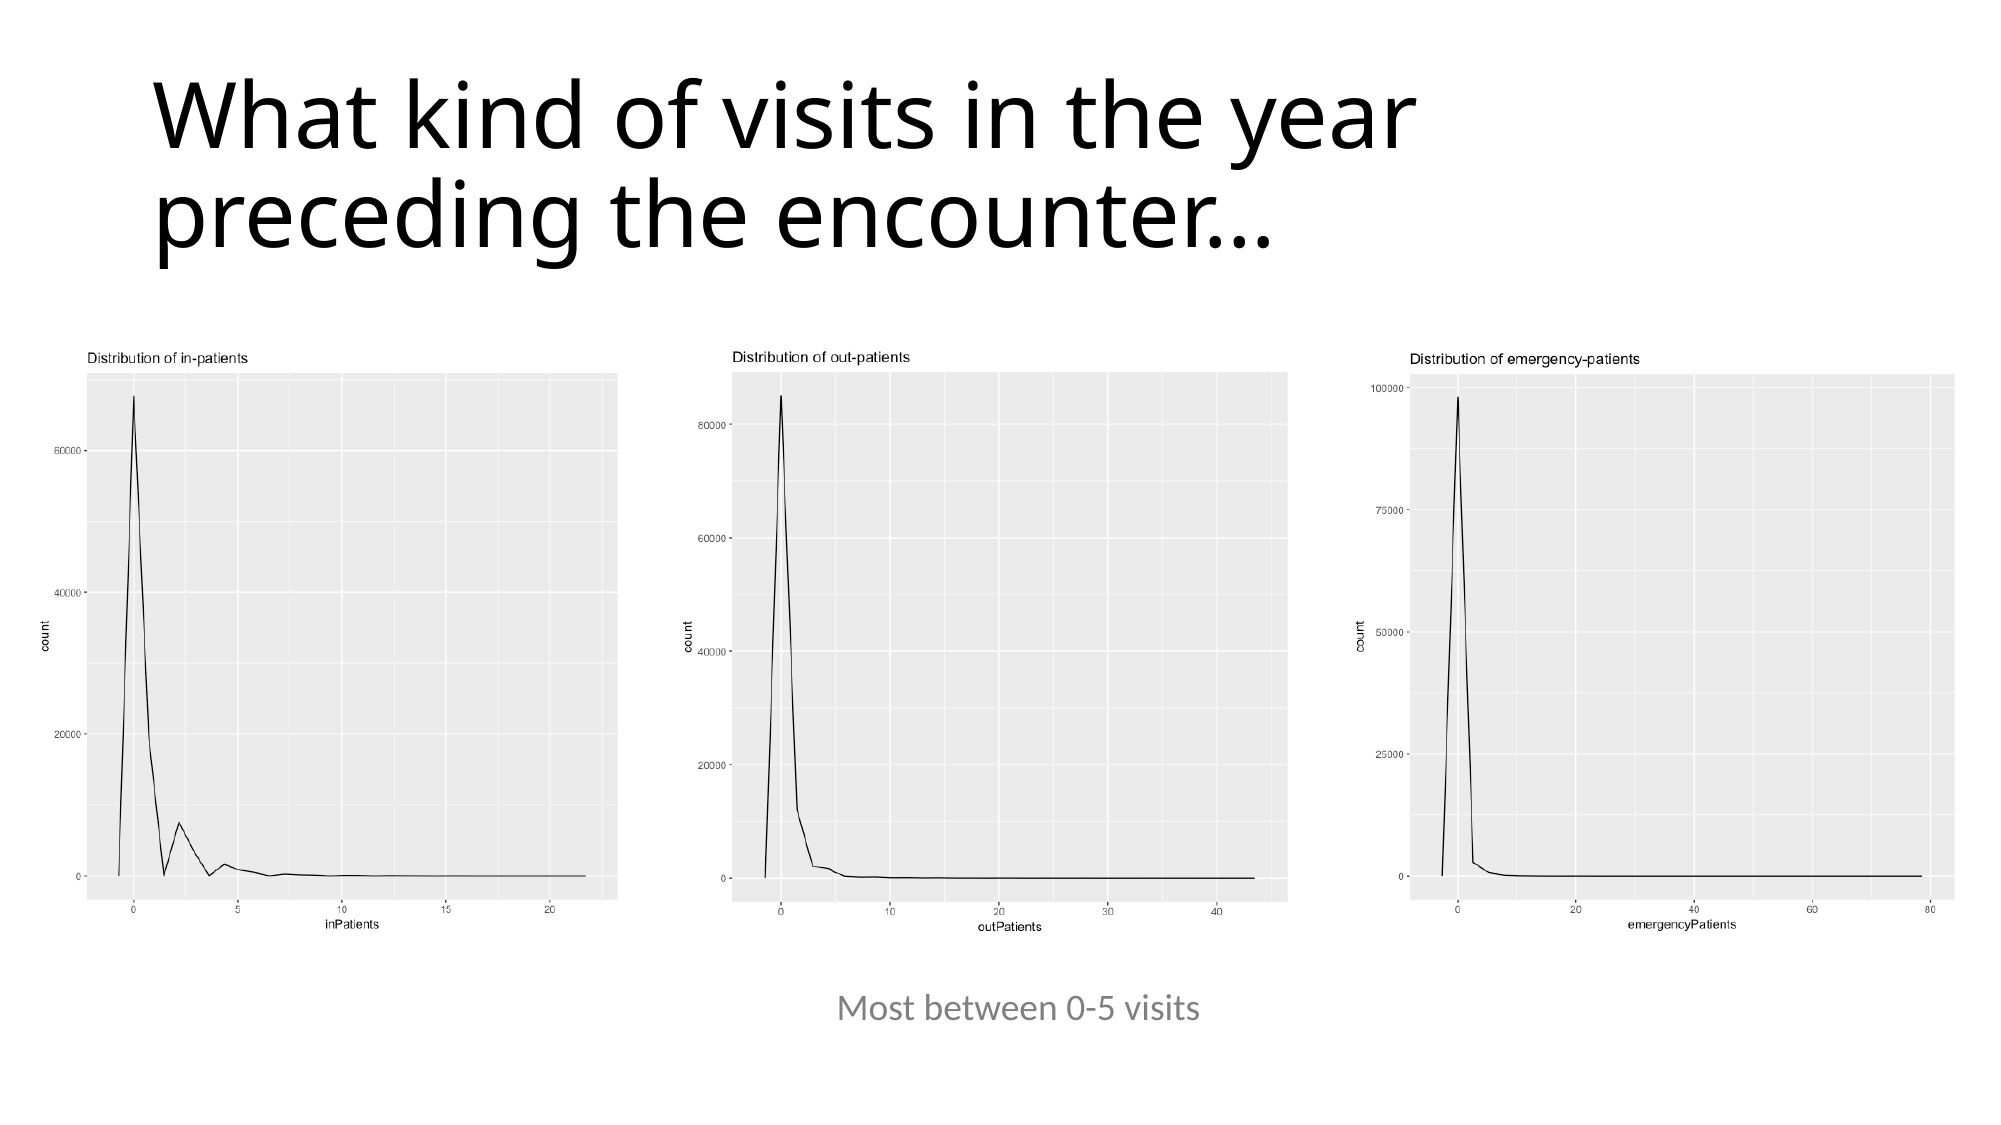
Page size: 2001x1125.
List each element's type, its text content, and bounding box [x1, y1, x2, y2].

picture [40, 349, 620, 935]
picture [682, 348, 1292, 935]
picture [1350, 349, 1960, 935]
title What kind of visits in the year preceding the encounter… [137, 59, 1863, 278]
text_box Most between 0-5 visits [821, 975, 1216, 1035]
